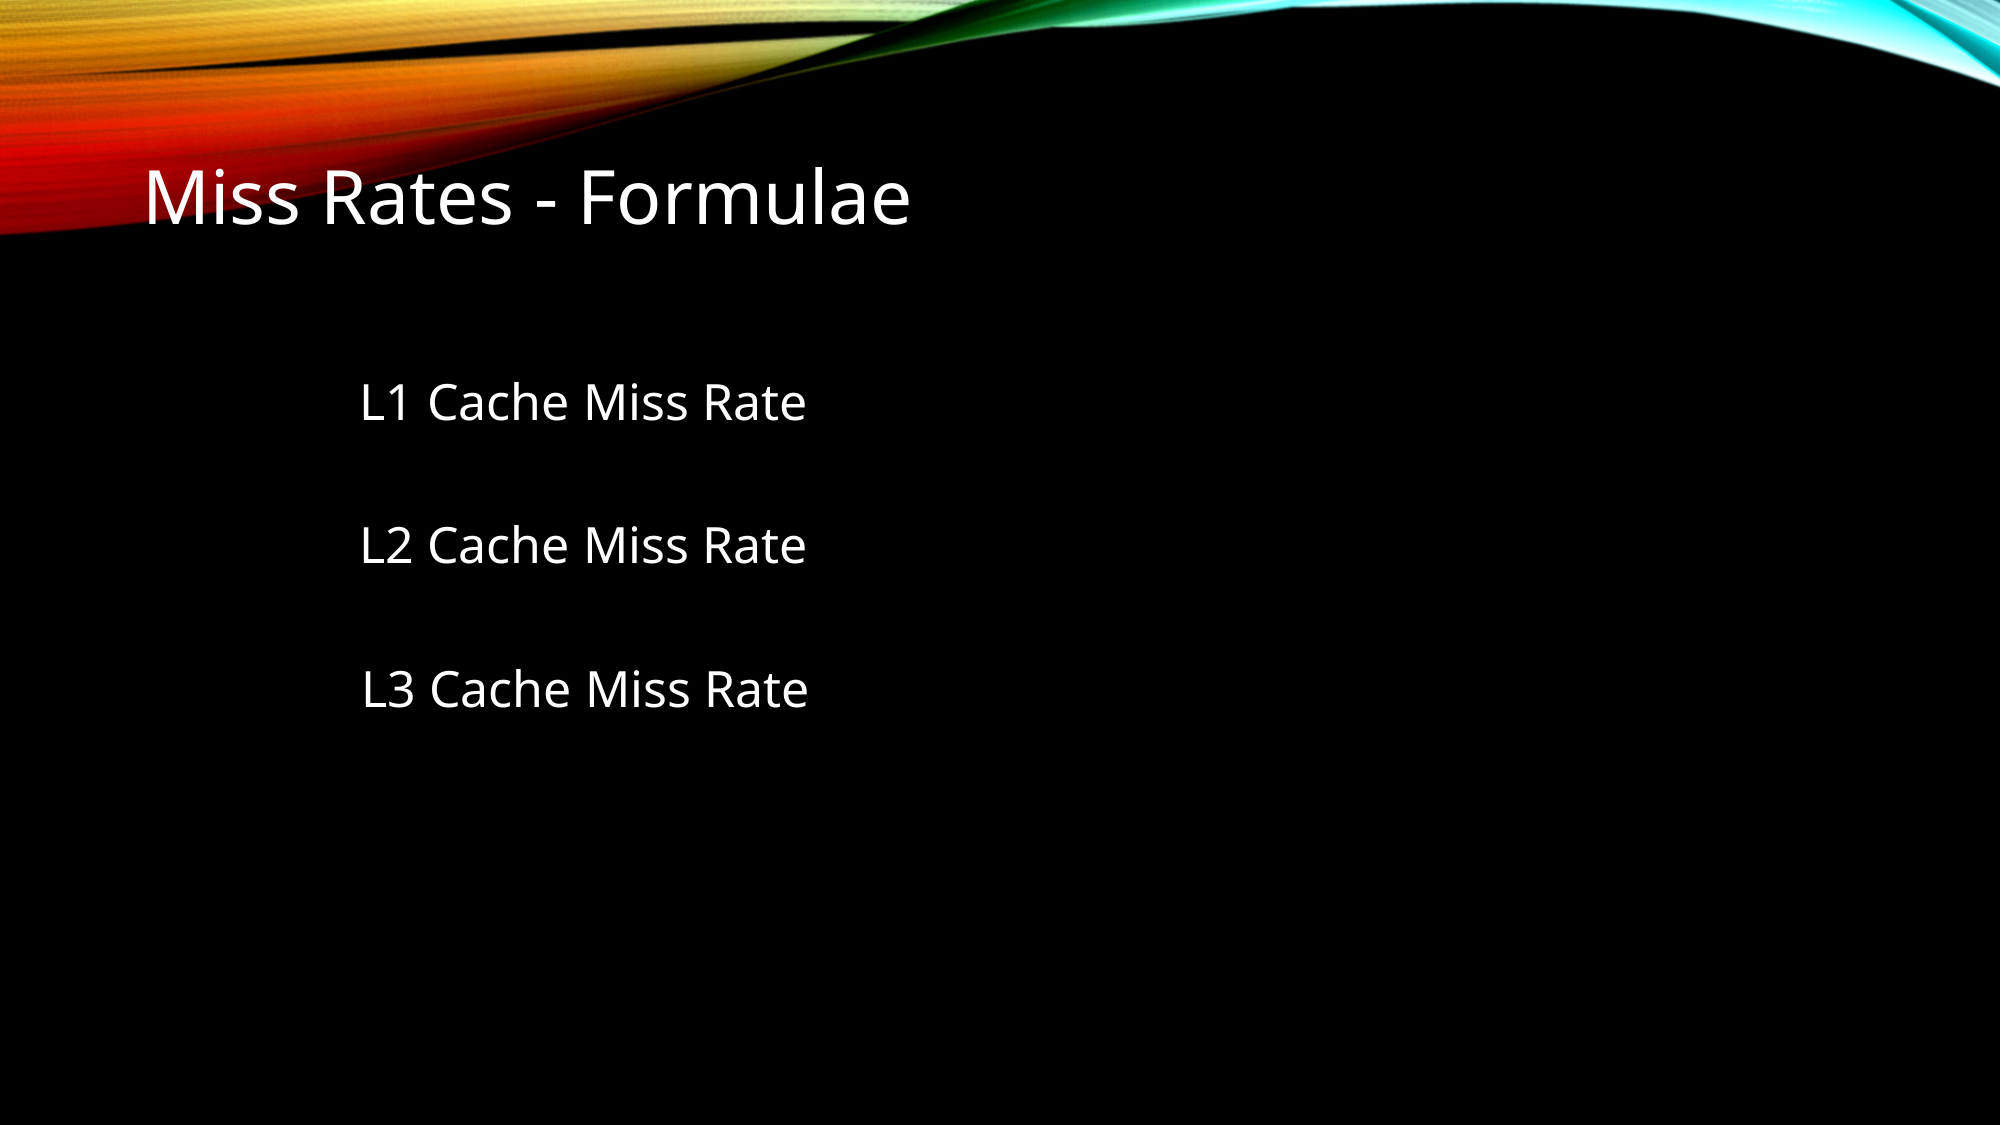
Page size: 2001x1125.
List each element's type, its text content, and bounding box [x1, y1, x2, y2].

picture [0, 0, 2000, 237]
text_box Miss Rates - Formulae [127, 142, 1309, 247]
